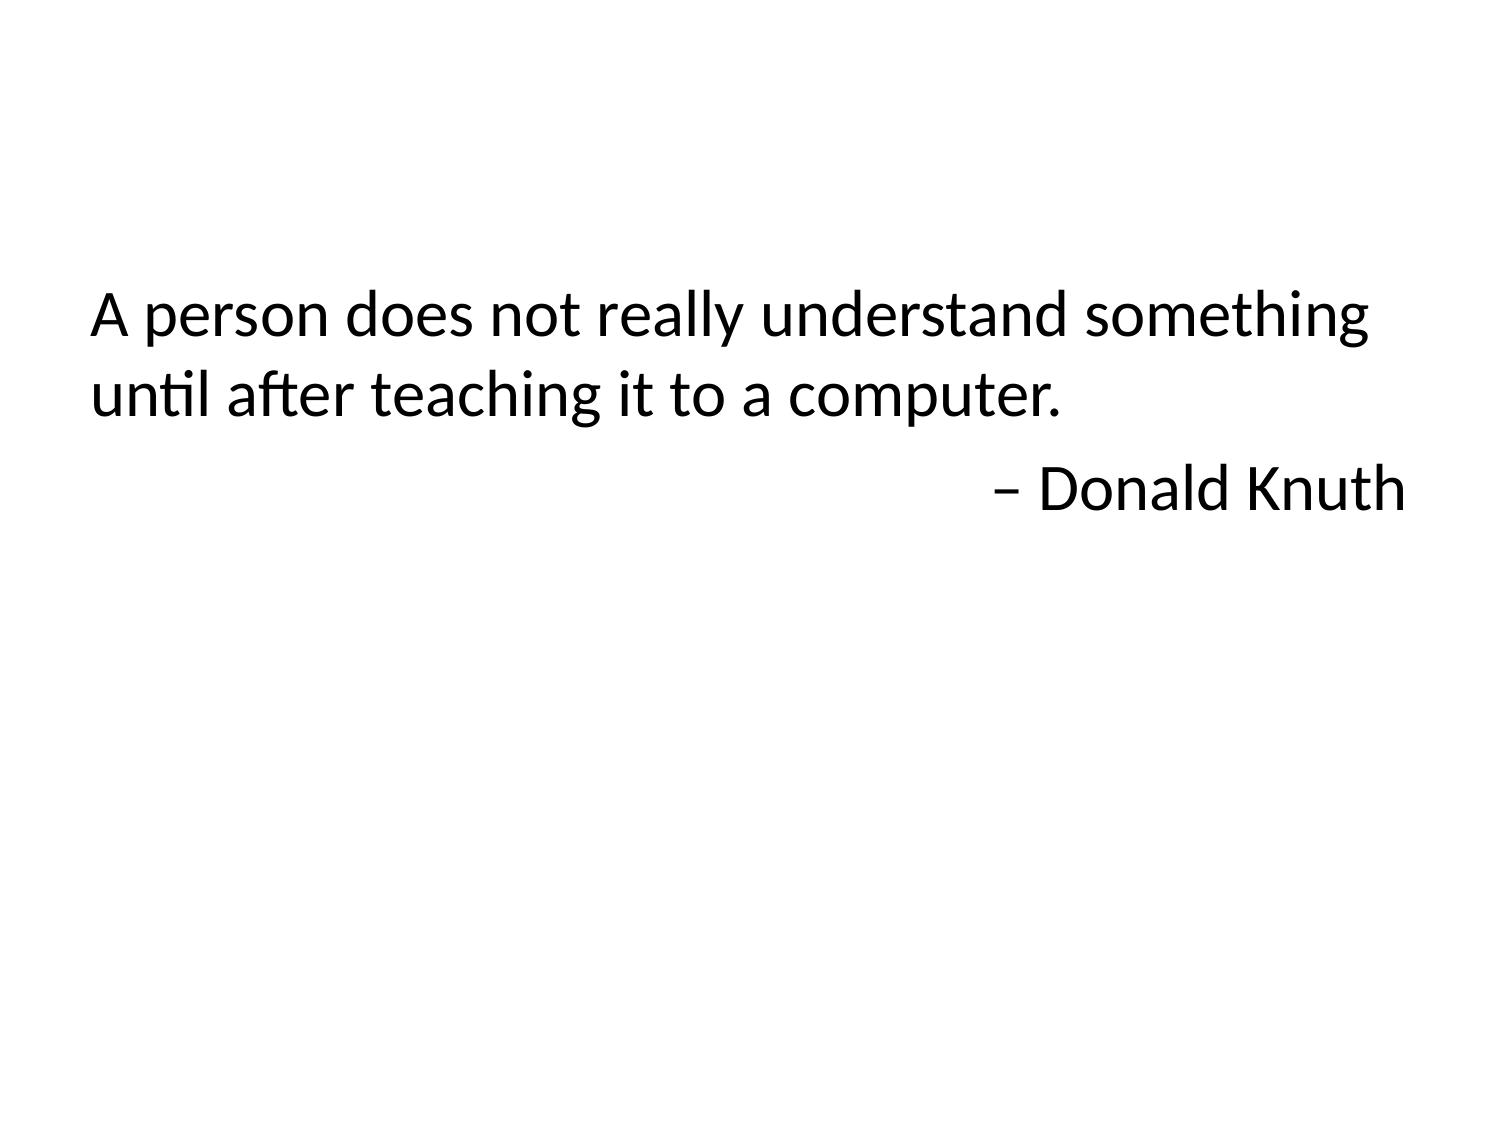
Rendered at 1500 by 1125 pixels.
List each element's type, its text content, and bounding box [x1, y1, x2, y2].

list A person does not really understand something until after teaching it to a computer. – Donald Knuth [75, 262, 1425, 1005]
